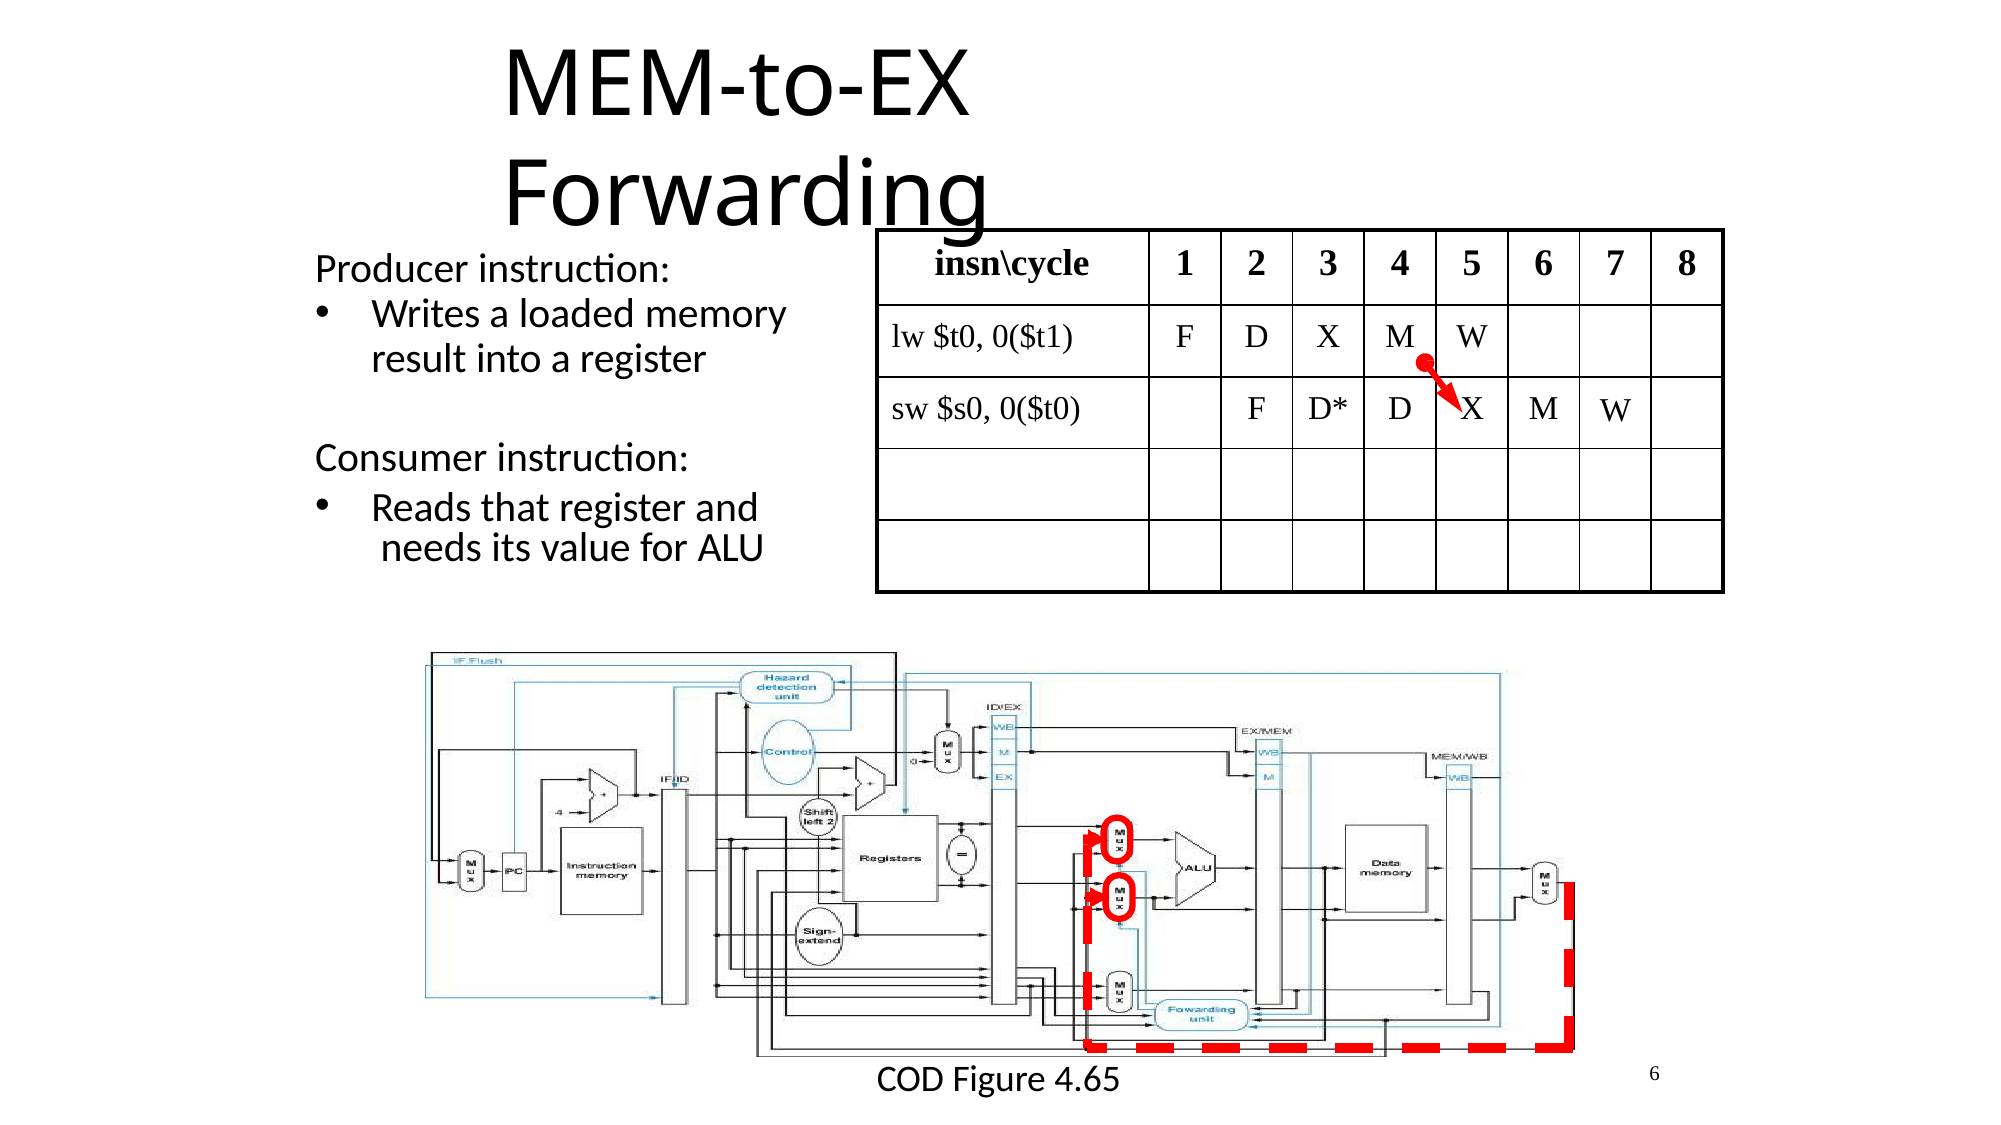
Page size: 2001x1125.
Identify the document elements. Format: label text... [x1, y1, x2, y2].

table_cell M [1509, 378, 1579, 448]
table_cell F [1222, 378, 1292, 448]
table_cell sw $s0, 0($t0) [879, 378, 1148, 448]
table_cell [1652, 449, 1721, 519]
text_box COD Figure 4.65 [874, 1061, 1125, 1100]
table_cell [1293, 521, 1363, 590]
table_header 7 [1580, 232, 1650, 304]
table_cell [1509, 449, 1579, 519]
table_cell [1150, 449, 1220, 519]
table_header 8 [1652, 232, 1721, 304]
table_cell [1652, 306, 1721, 376]
table_cell [1509, 306, 1579, 376]
table_cell [1652, 521, 1721, 590]
table_cell F [1150, 306, 1220, 376]
table_cell D [1222, 306, 1292, 376]
table_cell [1365, 449, 1435, 519]
table_cell D [1365, 378, 1435, 448]
table_header 3 [1293, 232, 1363, 304]
table_cell W [1580, 378, 1650, 448]
table_cell [1150, 521, 1220, 590]
table_cell [1437, 521, 1507, 590]
table_cell [1652, 378, 1721, 448]
table_cell [1437, 449, 1507, 519]
table_cell [1222, 521, 1292, 590]
text_box Producer instruction: Writes a loaded memory result into a register Consumer instruction: Reads that register and needs its value for ALU [312, 238, 792, 610]
title MEM-to-EX Forwarding [499, 21, 1375, 244]
table_cell [1150, 378, 1220, 448]
table_cell D* [1293, 378, 1363, 448]
text_box 6 [1643, 1059, 1669, 1085]
table_cell W [1437, 306, 1507, 376]
table_cell [1580, 521, 1650, 590]
table_cell [1509, 521, 1579, 590]
table_cell X [1437, 378, 1507, 448]
text_box [1415, 353, 1463, 413]
table_cell [1580, 306, 1650, 376]
table_cell M [1365, 306, 1435, 376]
table_cell [1580, 449, 1650, 519]
table_header 4 [1365, 232, 1435, 304]
table_cell [879, 449, 1148, 519]
table_cell [879, 521, 1148, 590]
table_header 5 [1437, 232, 1507, 304]
table_header insn\cycle [879, 232, 1148, 304]
table_header 1 [1150, 232, 1220, 304]
table_header 2 [1222, 232, 1292, 304]
table_cell [1222, 449, 1292, 519]
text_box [425, 652, 1575, 1058]
table_cell [1293, 449, 1363, 519]
table_header 6 [1509, 232, 1579, 304]
table_cell [1365, 521, 1435, 590]
table_cell X [1293, 306, 1363, 376]
table_cell lw $t0, 0($t1) [879, 306, 1148, 376]
